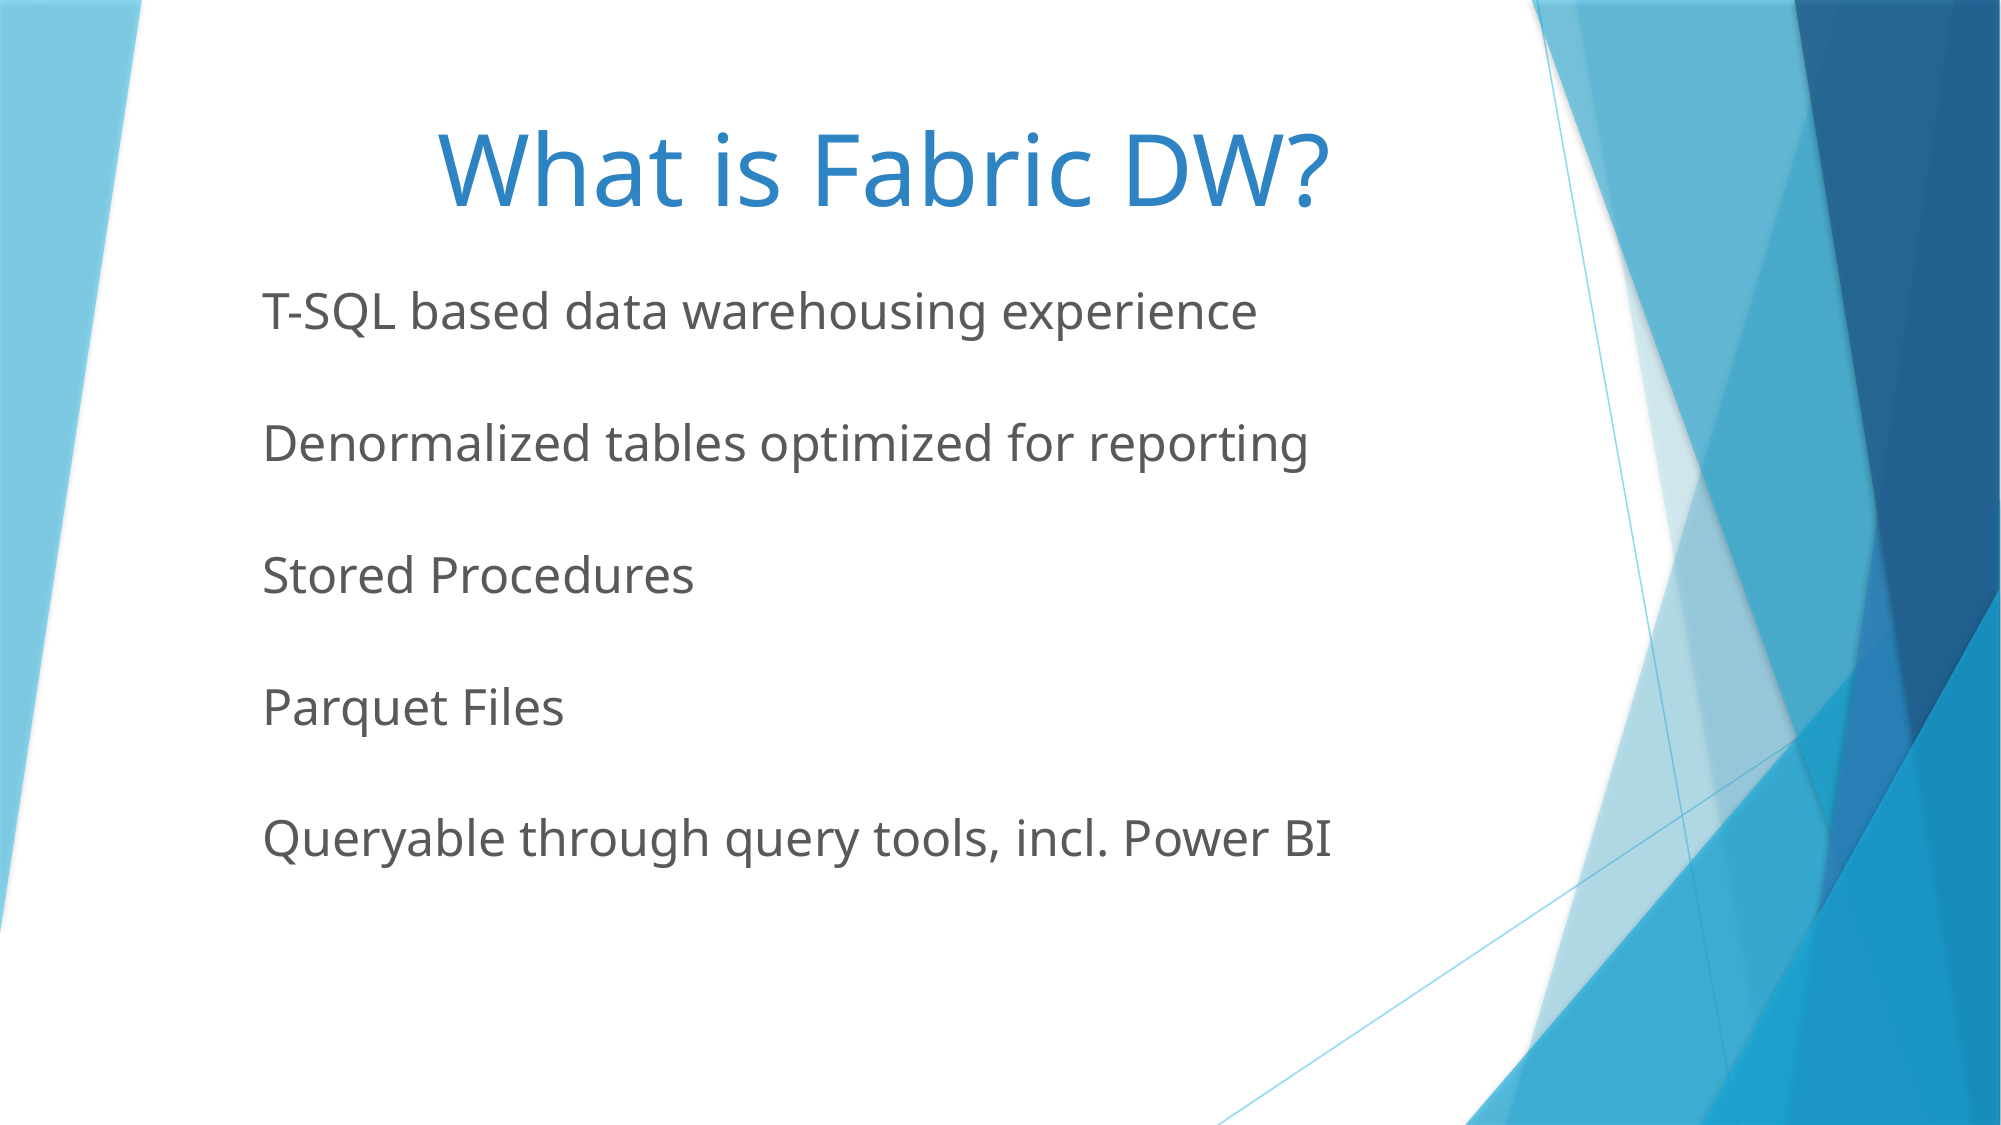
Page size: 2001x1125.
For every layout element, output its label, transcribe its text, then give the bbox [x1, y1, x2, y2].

title What is Fabric DW? [247, 93, 1522, 234]
subtitle T-SQL based data warehousing experience Denormalized tables optimized for reporting Stored Procedures Parquet Files Queryable through query tools, incl. Power BI [247, 272, 1522, 1016]
